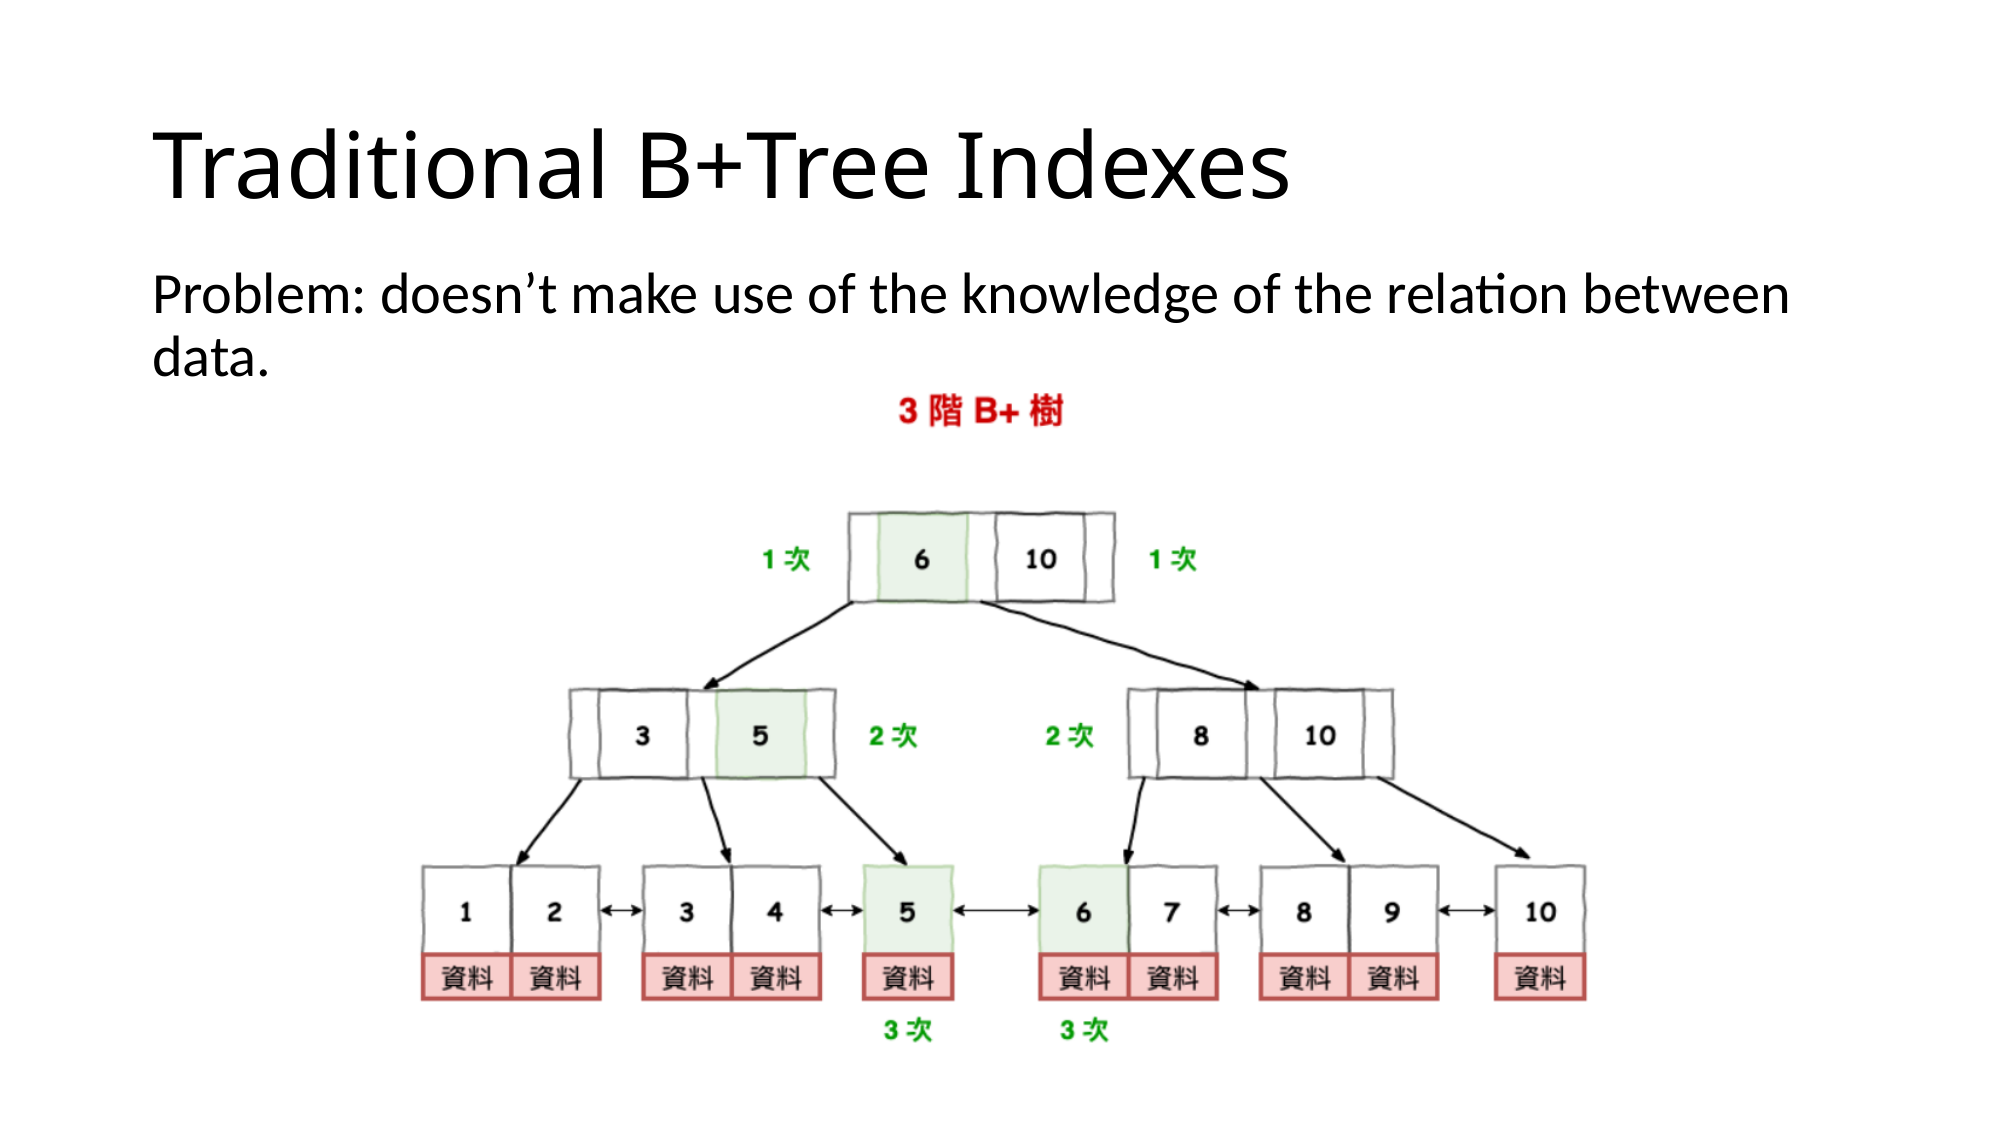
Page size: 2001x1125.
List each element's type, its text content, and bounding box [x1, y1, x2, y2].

list Problem: doesn’t make use of the knowledge of the relation between data. [137, 255, 1863, 970]
title Traditional B+Tree Indexes [137, 59, 1863, 255]
picture [311, 372, 1645, 1066]
